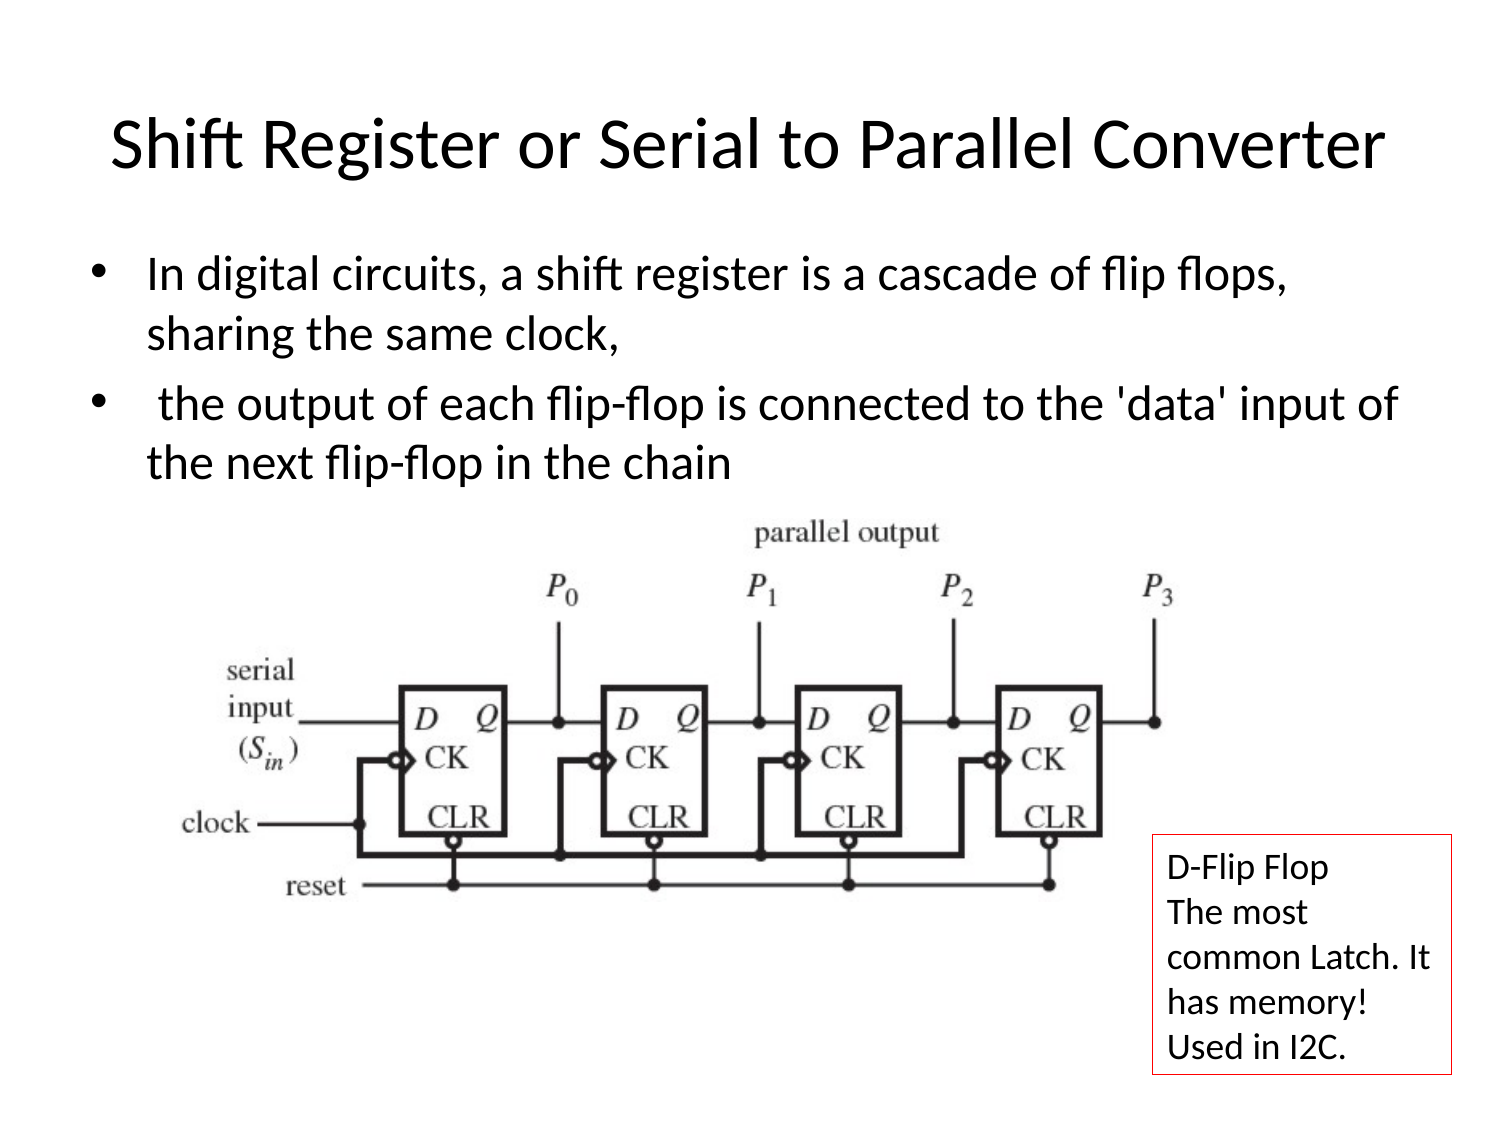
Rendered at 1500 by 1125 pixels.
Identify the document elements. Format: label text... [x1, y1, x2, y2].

title Shift Register or Serial to Parallel Converter [75, 45, 1425, 232]
picture [179, 518, 1180, 902]
list In digital circuits, a shift register is a cascade of flip flops, sharing the same clock, the output of each flip-flop is connected to the 'data' input of the next flip-flop in the chain [75, 232, 1425, 975]
text_box D-Flip Flop The most common Latch. It has memory! Used in I2C. [1152, 834, 1452, 1075]
